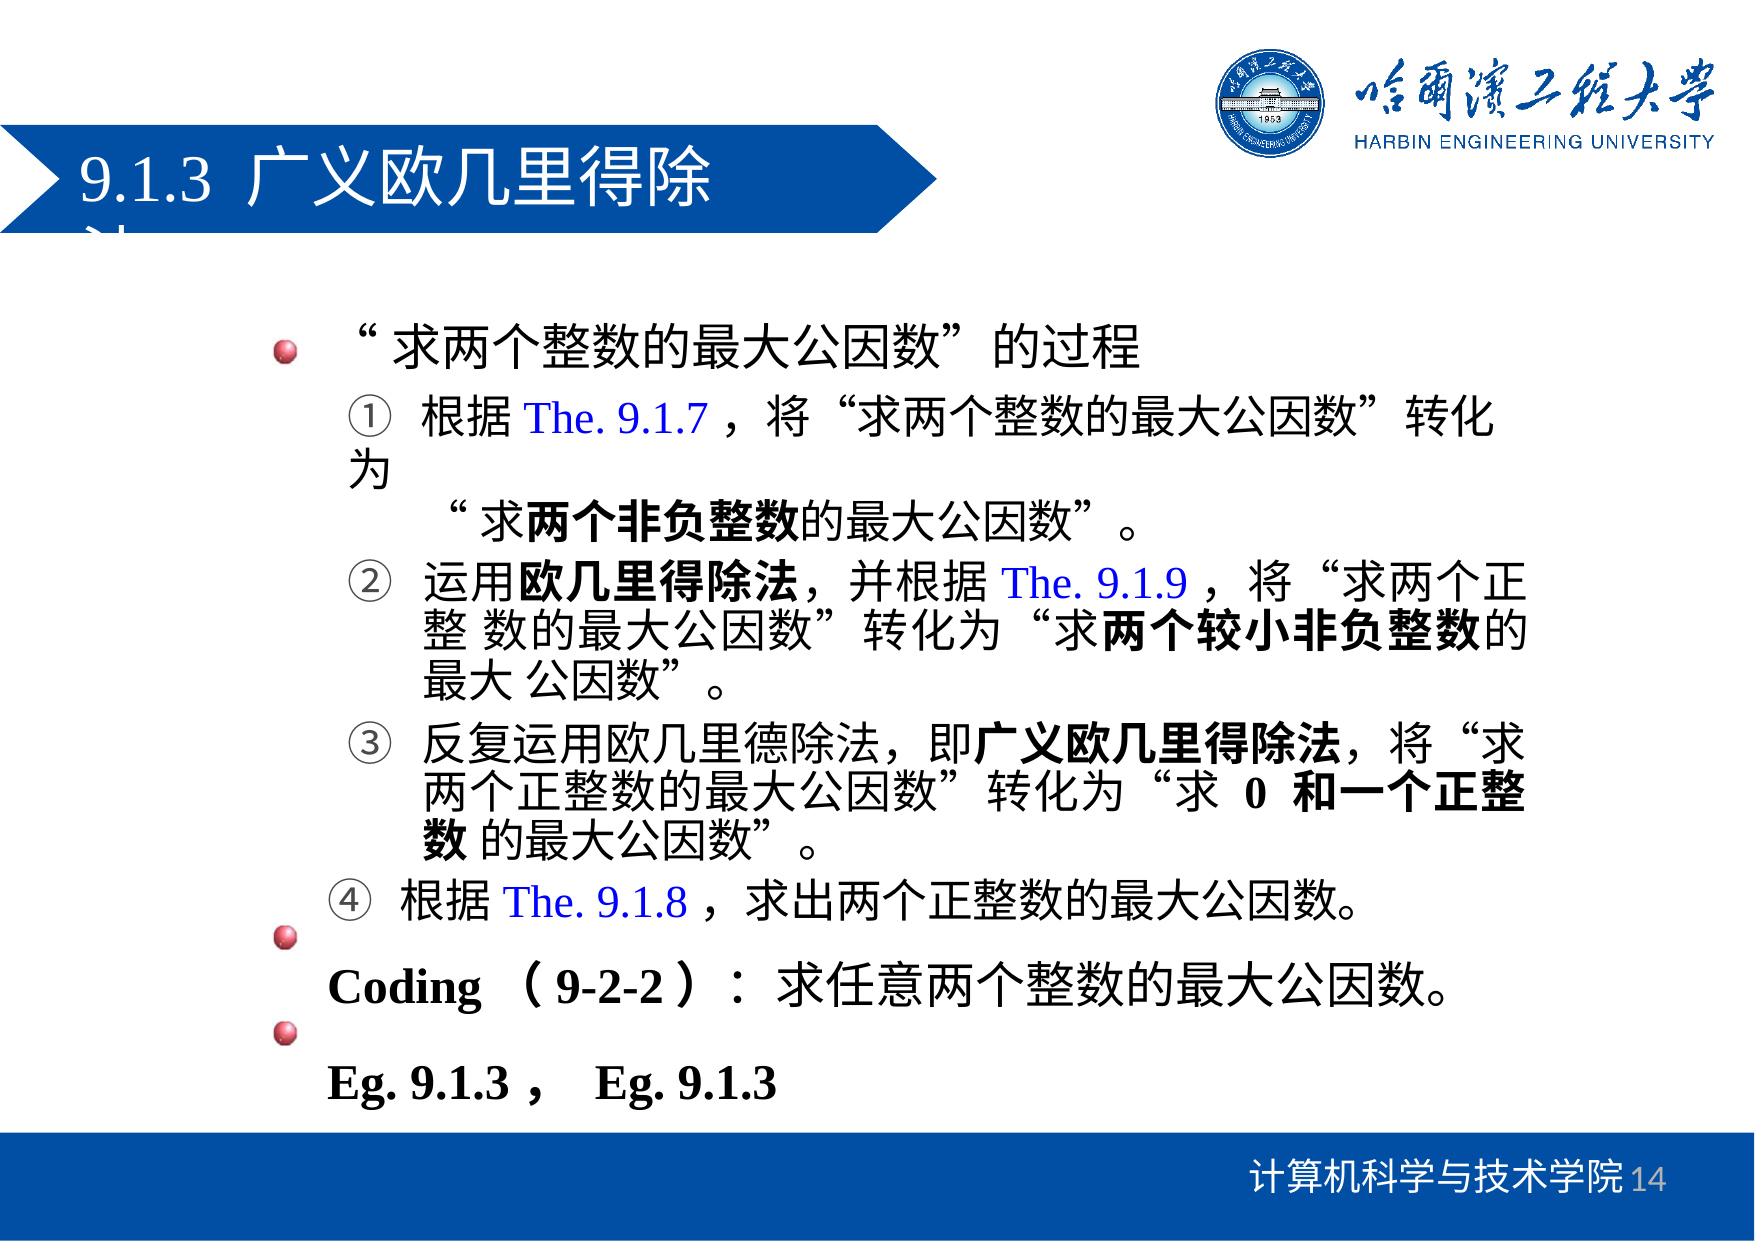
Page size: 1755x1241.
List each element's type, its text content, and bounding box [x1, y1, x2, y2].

text_box [272, 923, 299, 952]
picture [1190, 30, 1739, 176]
title 9.1.3 广义欧几里得除法 [77, 133, 765, 343]
text_box “求两个整数的最大公因数”的过程 ① 根据The. 9.1.7，将“求两个整数的最大公因数”转化为 “求两个非负整数的最大公因数”。 ② 运用欧几里得除法，并根据The. 9.1.9，将“求两个正整 数的最大公因数”转化为“求两个较小非负整数的最大 公因数”。 ③ 反复运用欧几里德除法，即广义欧几里得除法，将“求 两个正整数的最大公因数”转化为“求 0 和一个正整数 的最大公因数”。 ④ 根据The. 9.1.8，求出两个正整数的最大公因数。 Coding（9-2-2）：求任意两个整数的最大公因数。 Eg. 9.1.3， Eg. 9.1.3 [326, 296, 1530, 1109]
slide_number 14 [1263, 1153, 1667, 1216]
text_box [272, 338, 299, 367]
text_box [272, 1019, 299, 1048]
